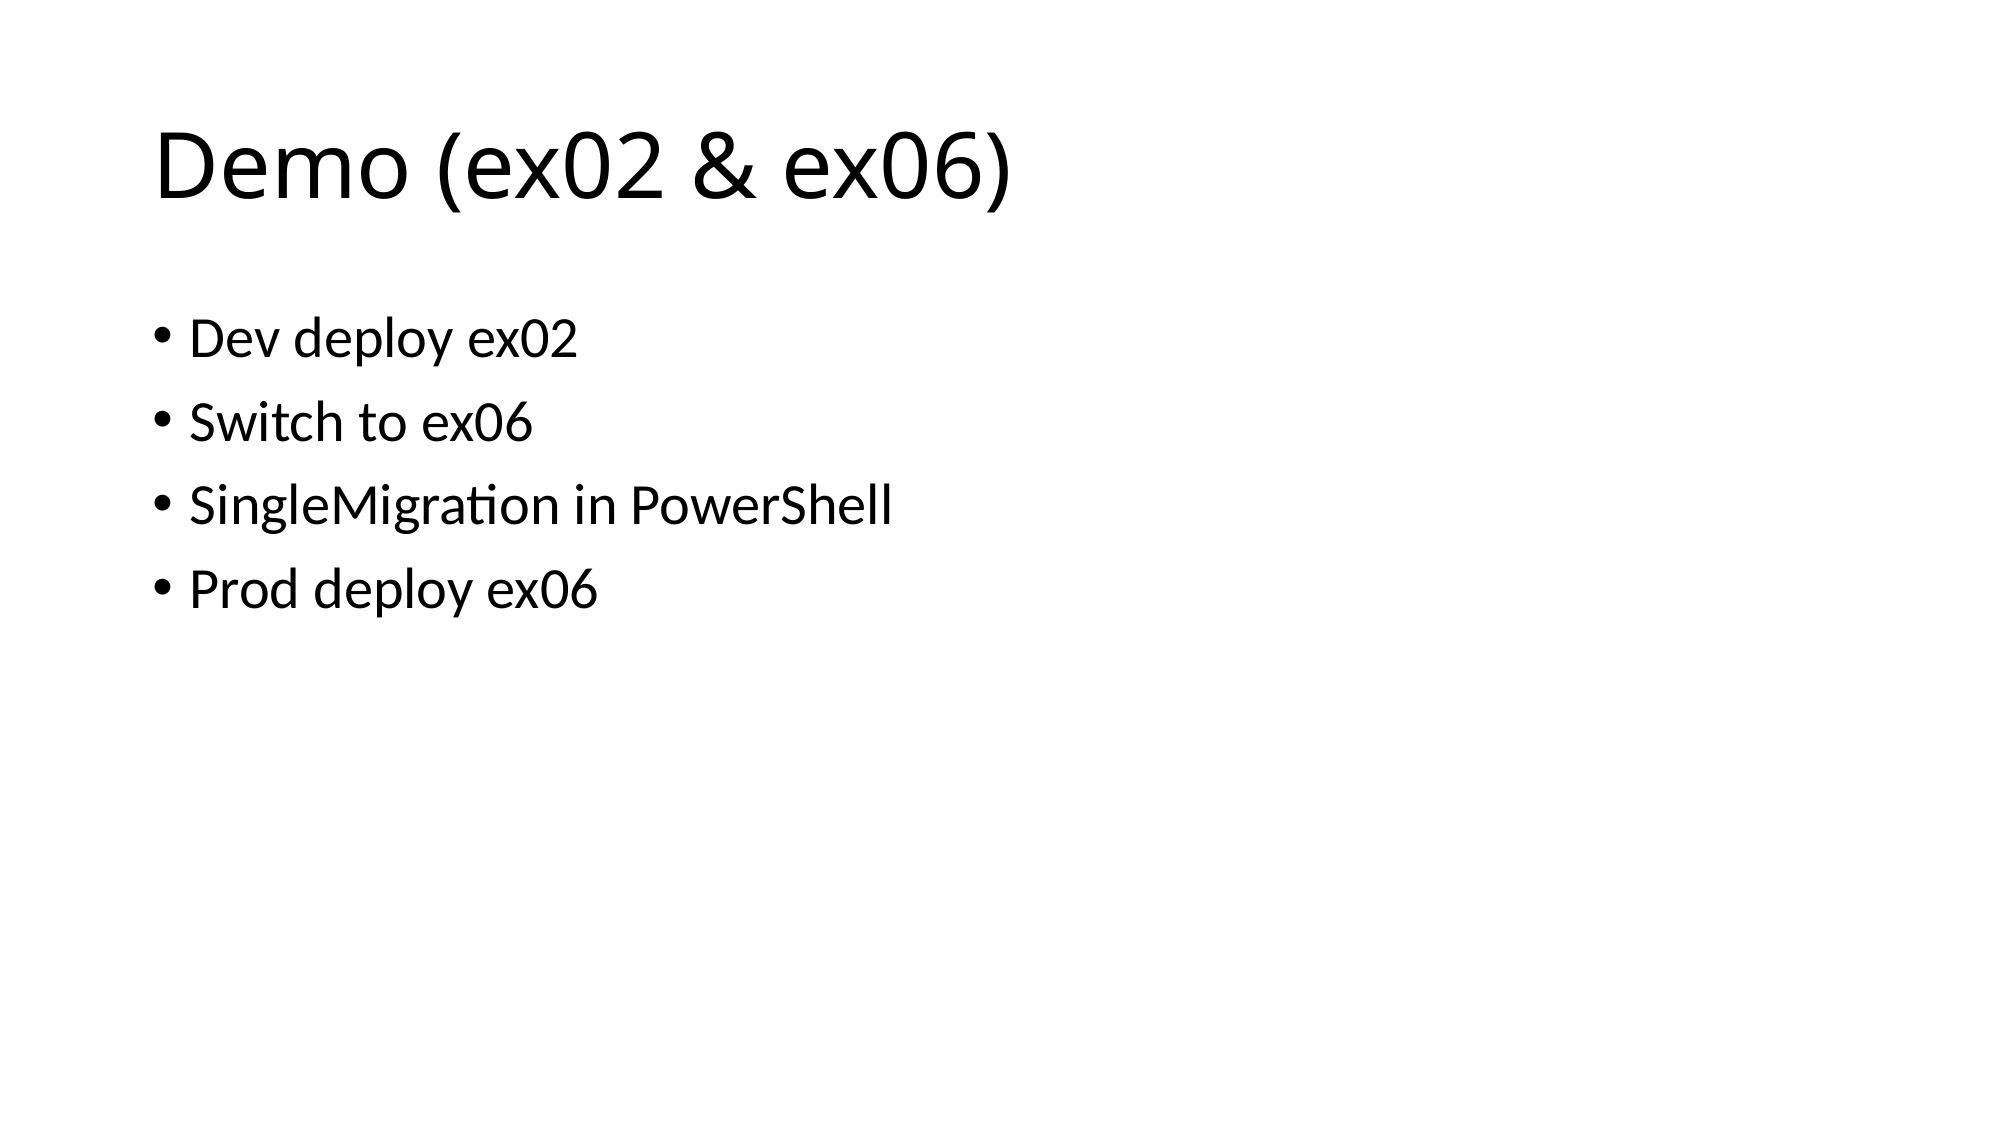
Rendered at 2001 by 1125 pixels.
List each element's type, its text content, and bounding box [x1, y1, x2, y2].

title Demo (ex02 & ex06) [137, 59, 1863, 278]
list Dev deploy ex02 Switch to ex06 SingleMigration in PowerShell Prod deploy ex06 [137, 299, 1863, 1014]
